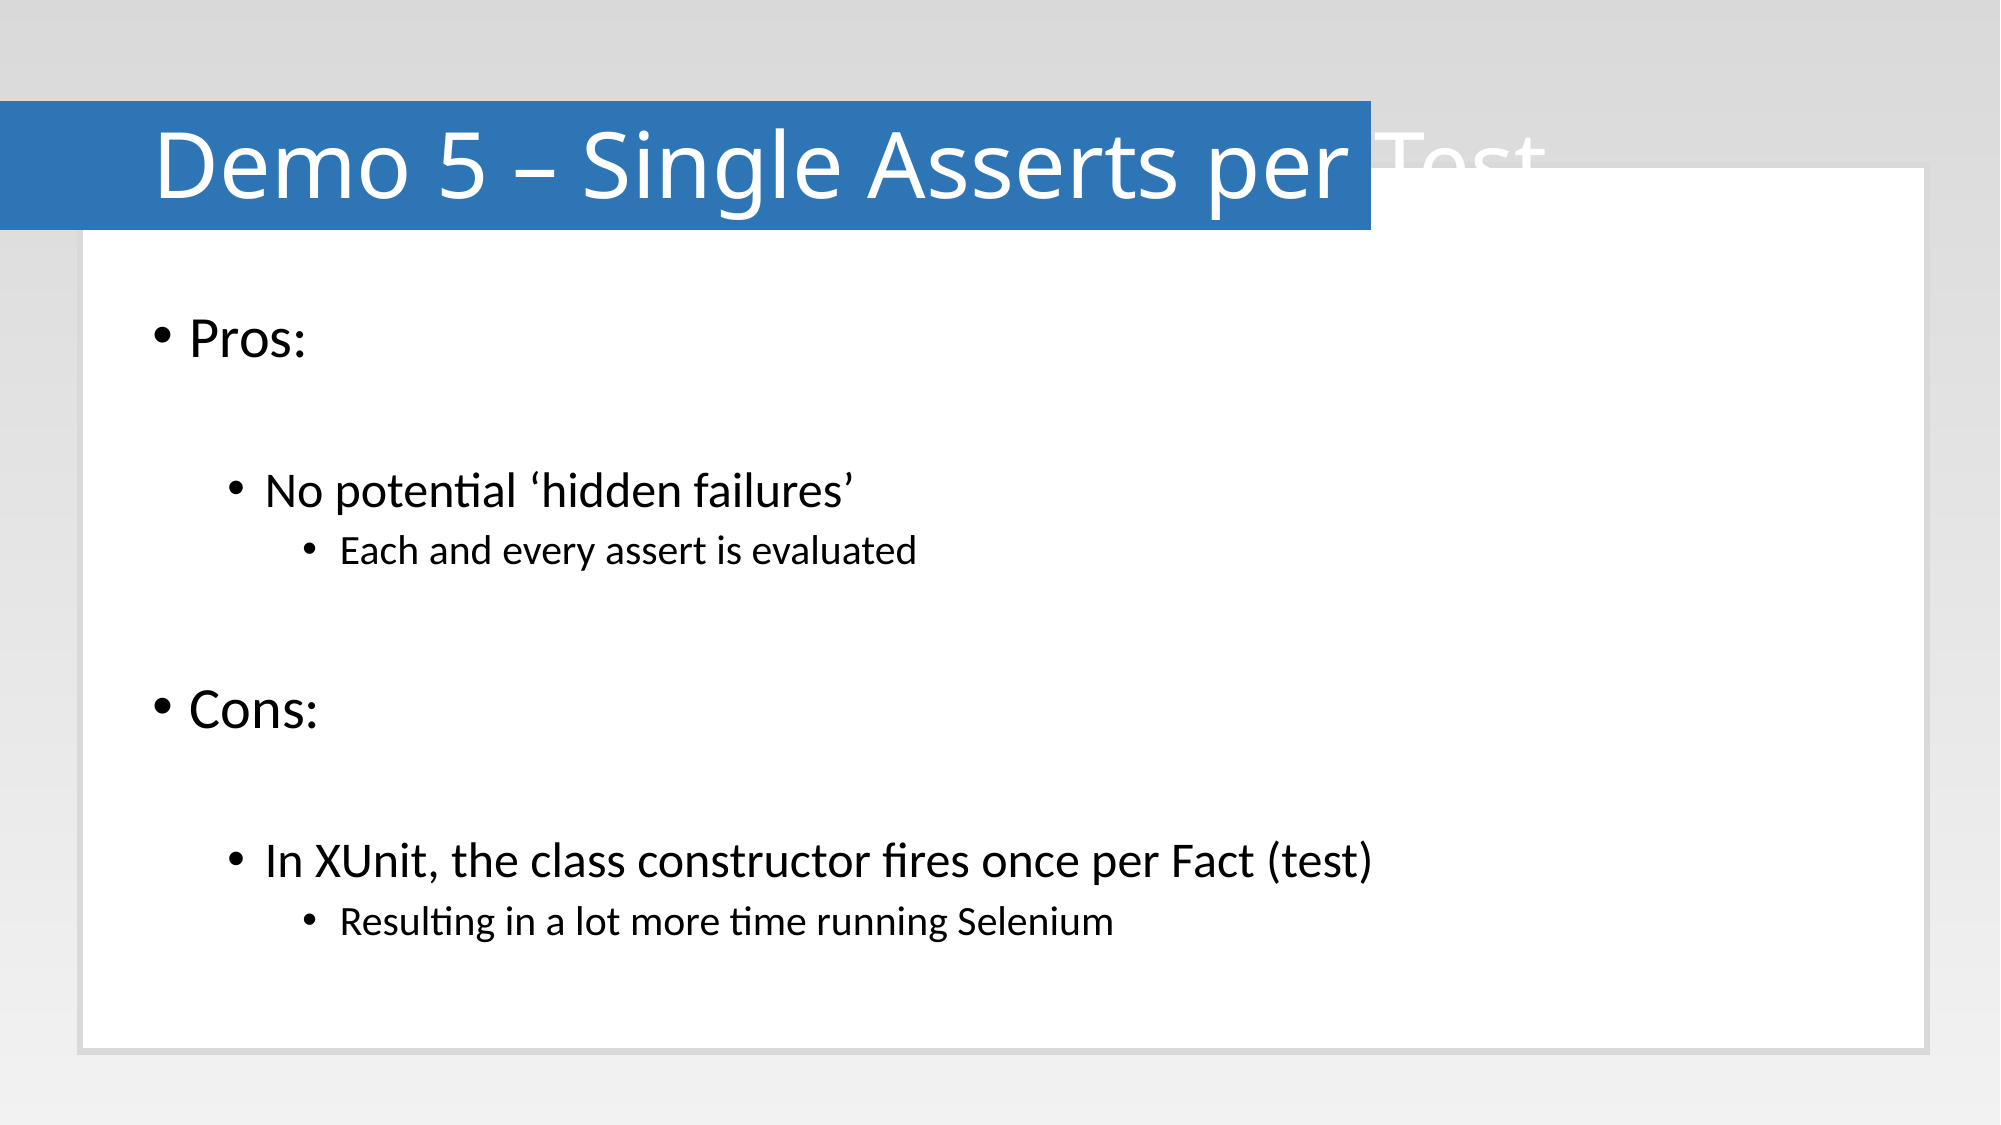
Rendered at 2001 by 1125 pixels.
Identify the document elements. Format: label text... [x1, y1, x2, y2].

text_box [79, 164, 1928, 1053]
text_box [0, 101, 137, 230]
title Demo 5 – Single Asserts per Test [137, 59, 1863, 278]
list Pros: No potential ‘hidden failures’ Each and every assert is evaluated Cons: In XUnit, the class constructor fires once per Fact (test) Resulting in a lot more time running Selenium [137, 299, 1863, 1014]
